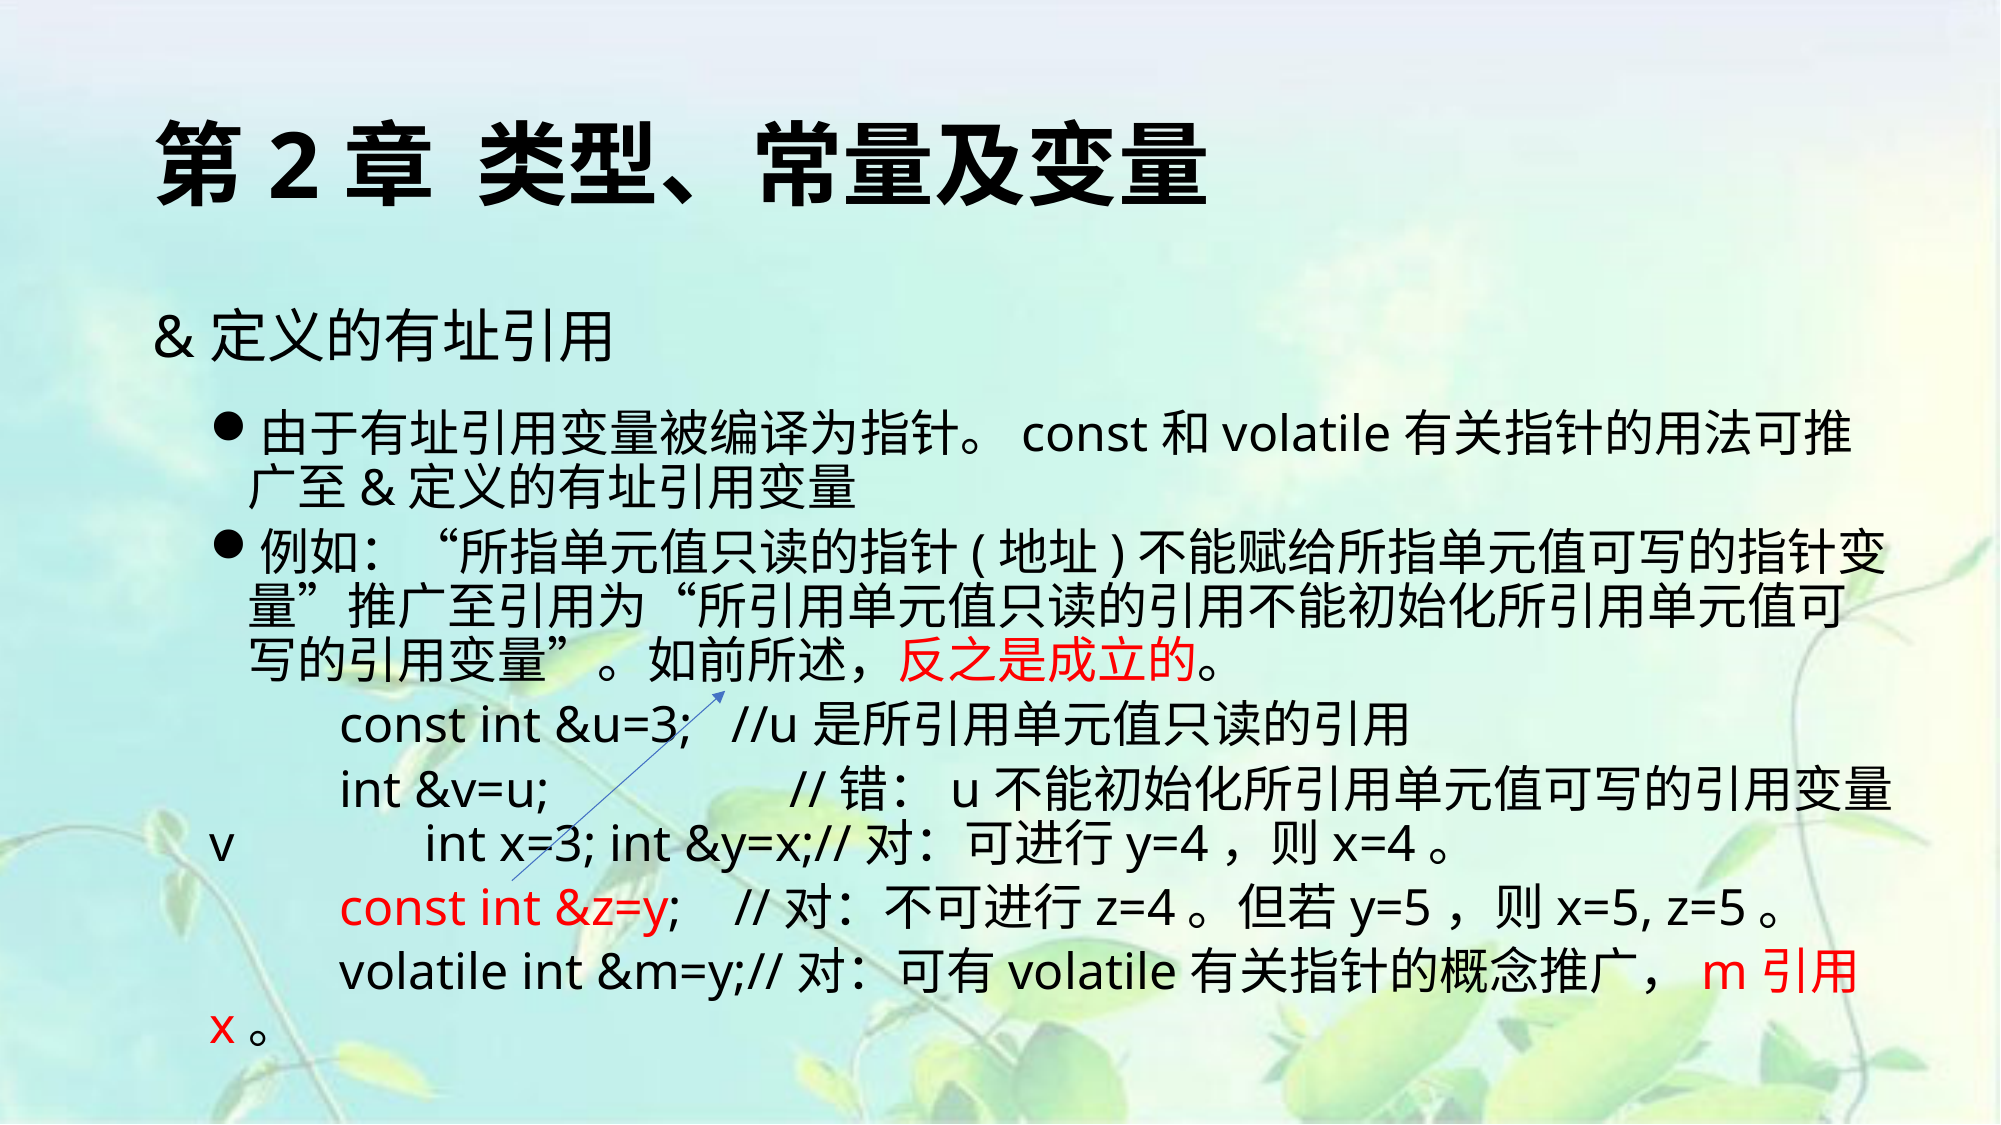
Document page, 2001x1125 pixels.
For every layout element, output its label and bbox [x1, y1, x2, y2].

picture [0, 0, 2000, 1125]
text_box [511, 690, 726, 881]
